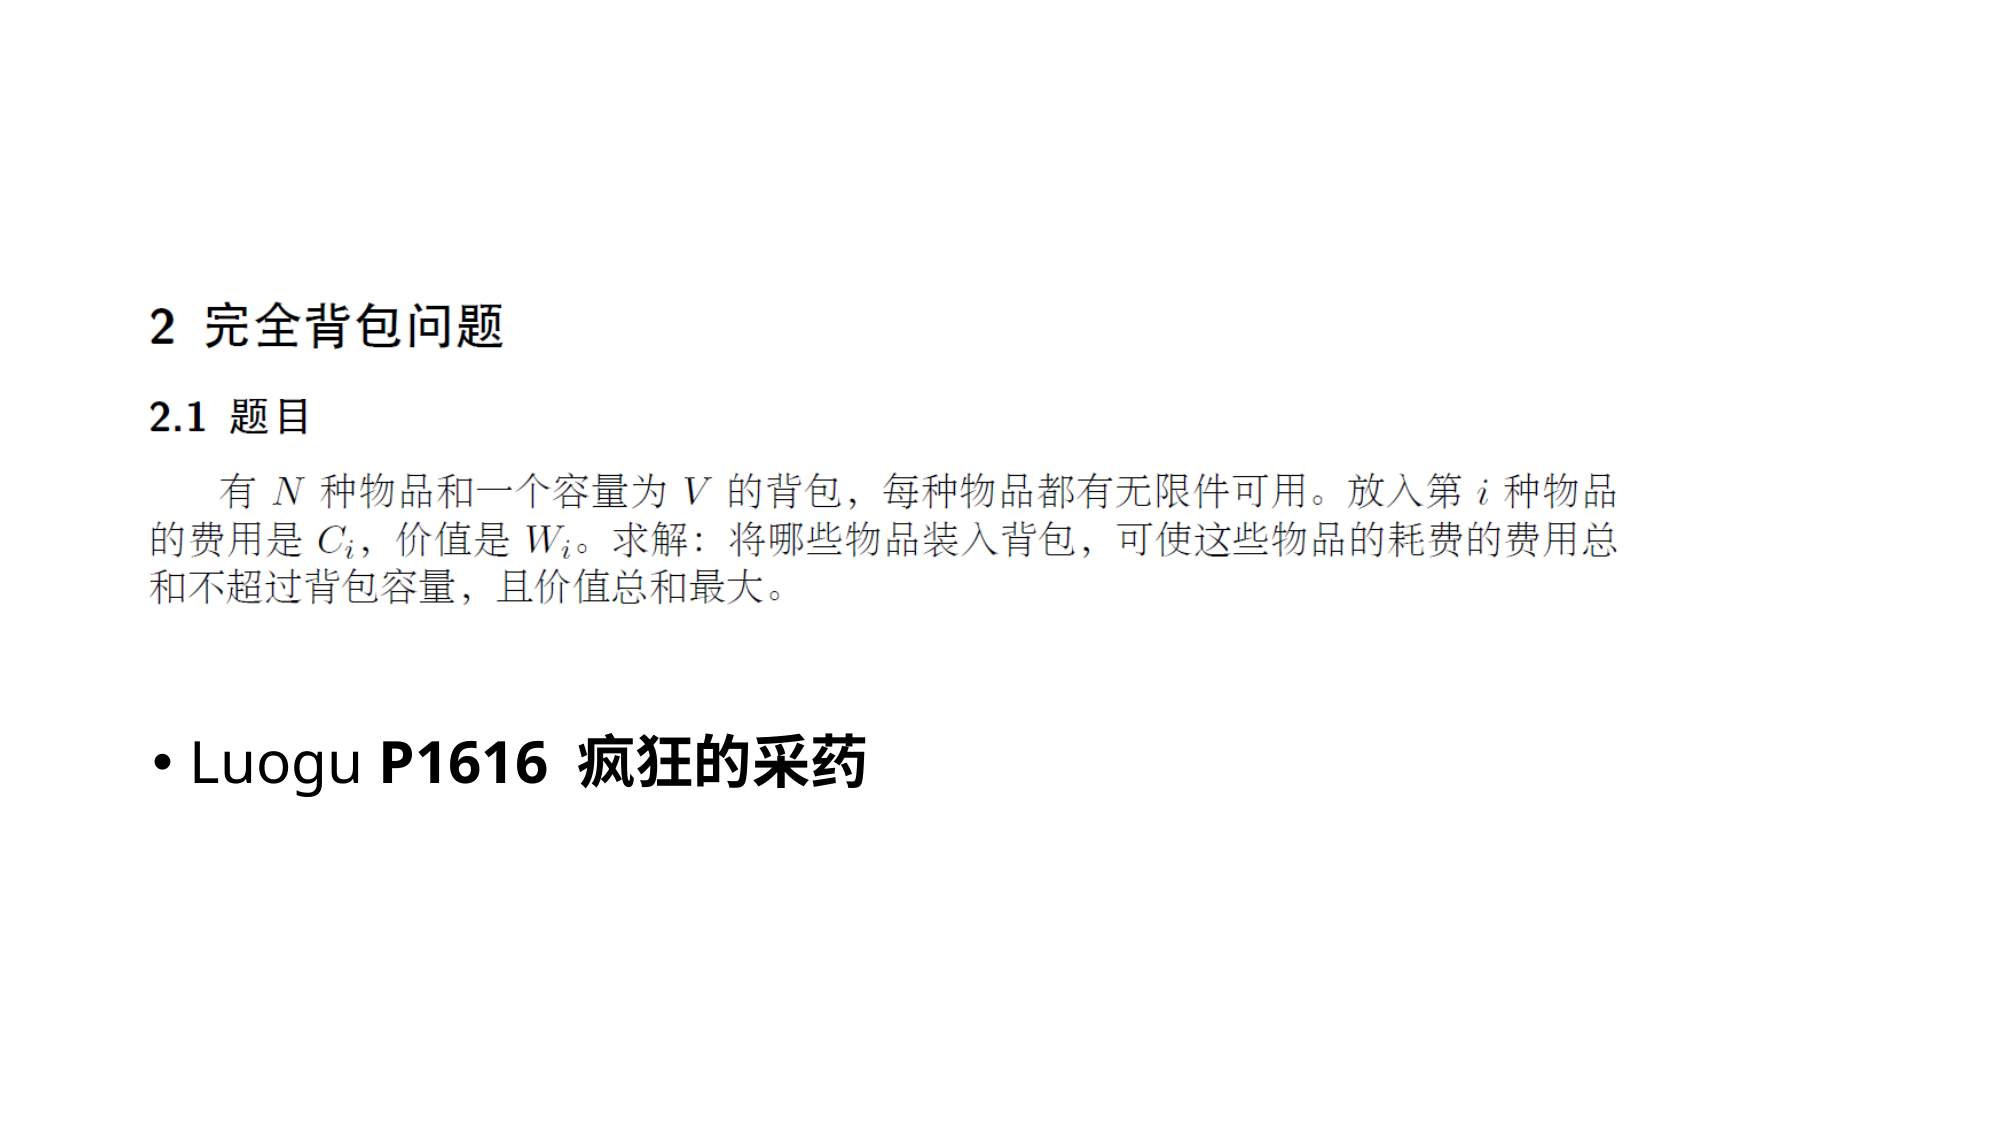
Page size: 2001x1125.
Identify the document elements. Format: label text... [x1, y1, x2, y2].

list Luogu P1616 疯狂的采药 [137, 299, 1863, 1014]
picture [137, 299, 1630, 621]
